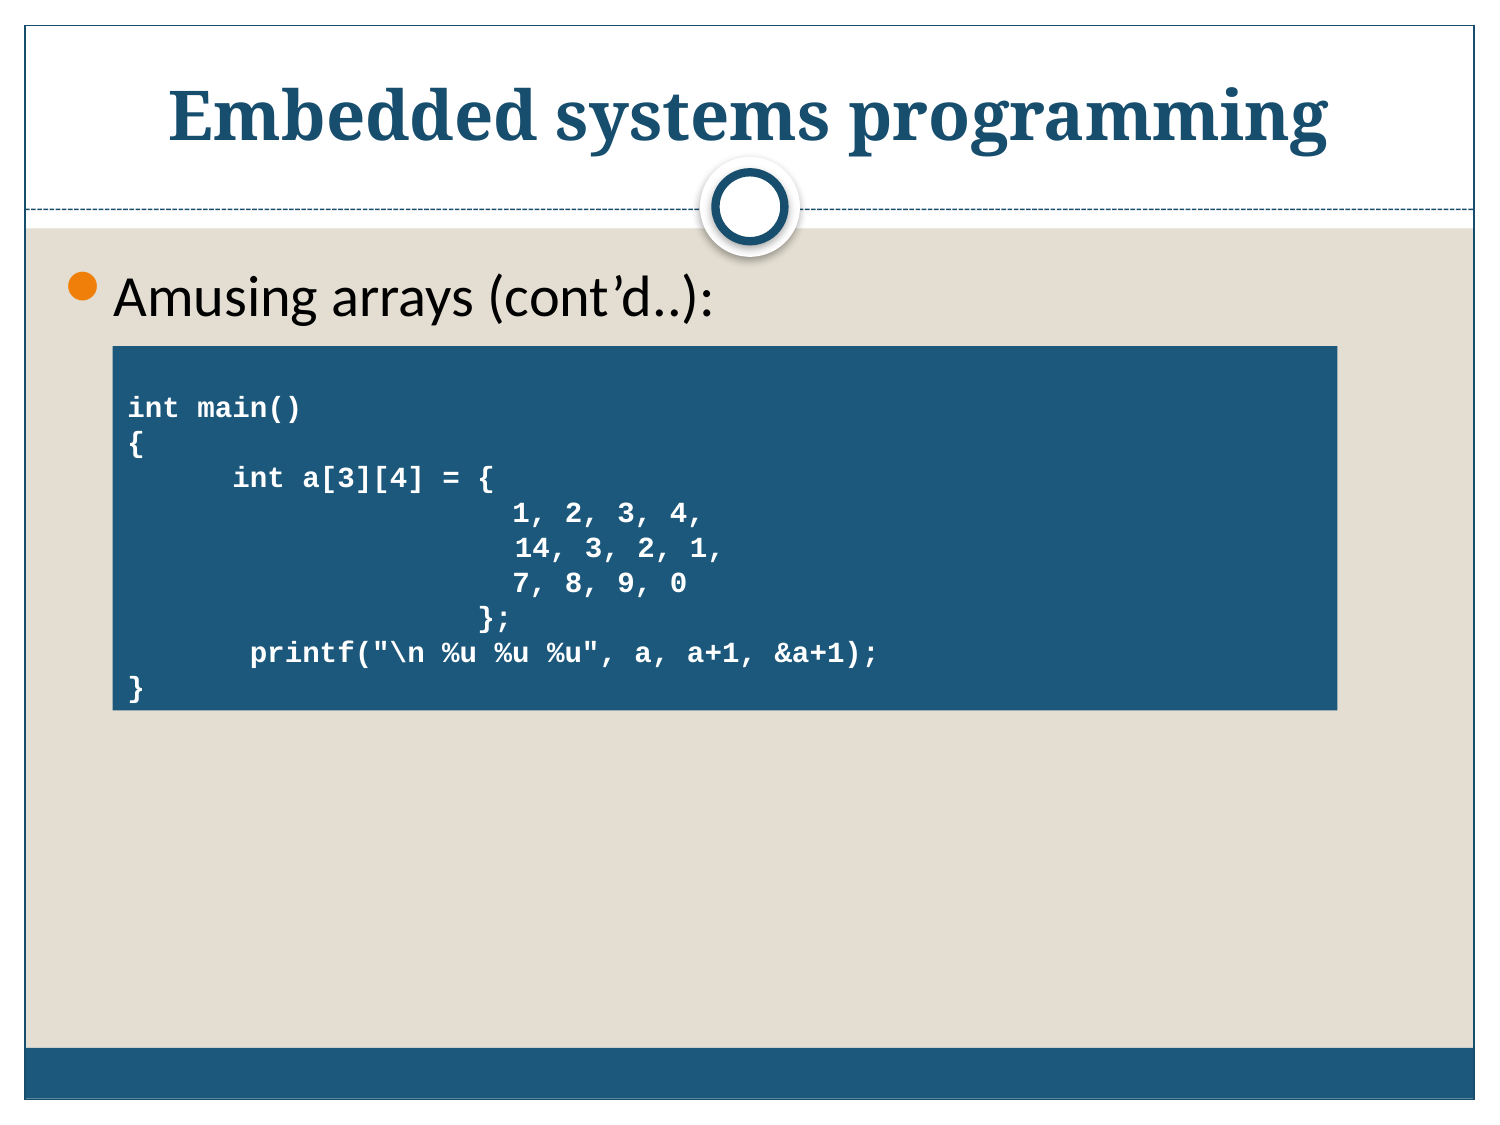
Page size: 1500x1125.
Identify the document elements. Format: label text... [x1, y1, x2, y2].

title Embedded systems programming [49, 37, 1450, 162]
text_box int main() { int a[3][4] = { 1, 2, 3, 4, 14, 3, 2, 1, 7, 8, 9, 0 }; printf("\n %u %u %u", a, a+1, &a+1); } [112, 346, 1338, 711]
list Amusing arrays (cont’d..): [49, 250, 1445, 1001]
